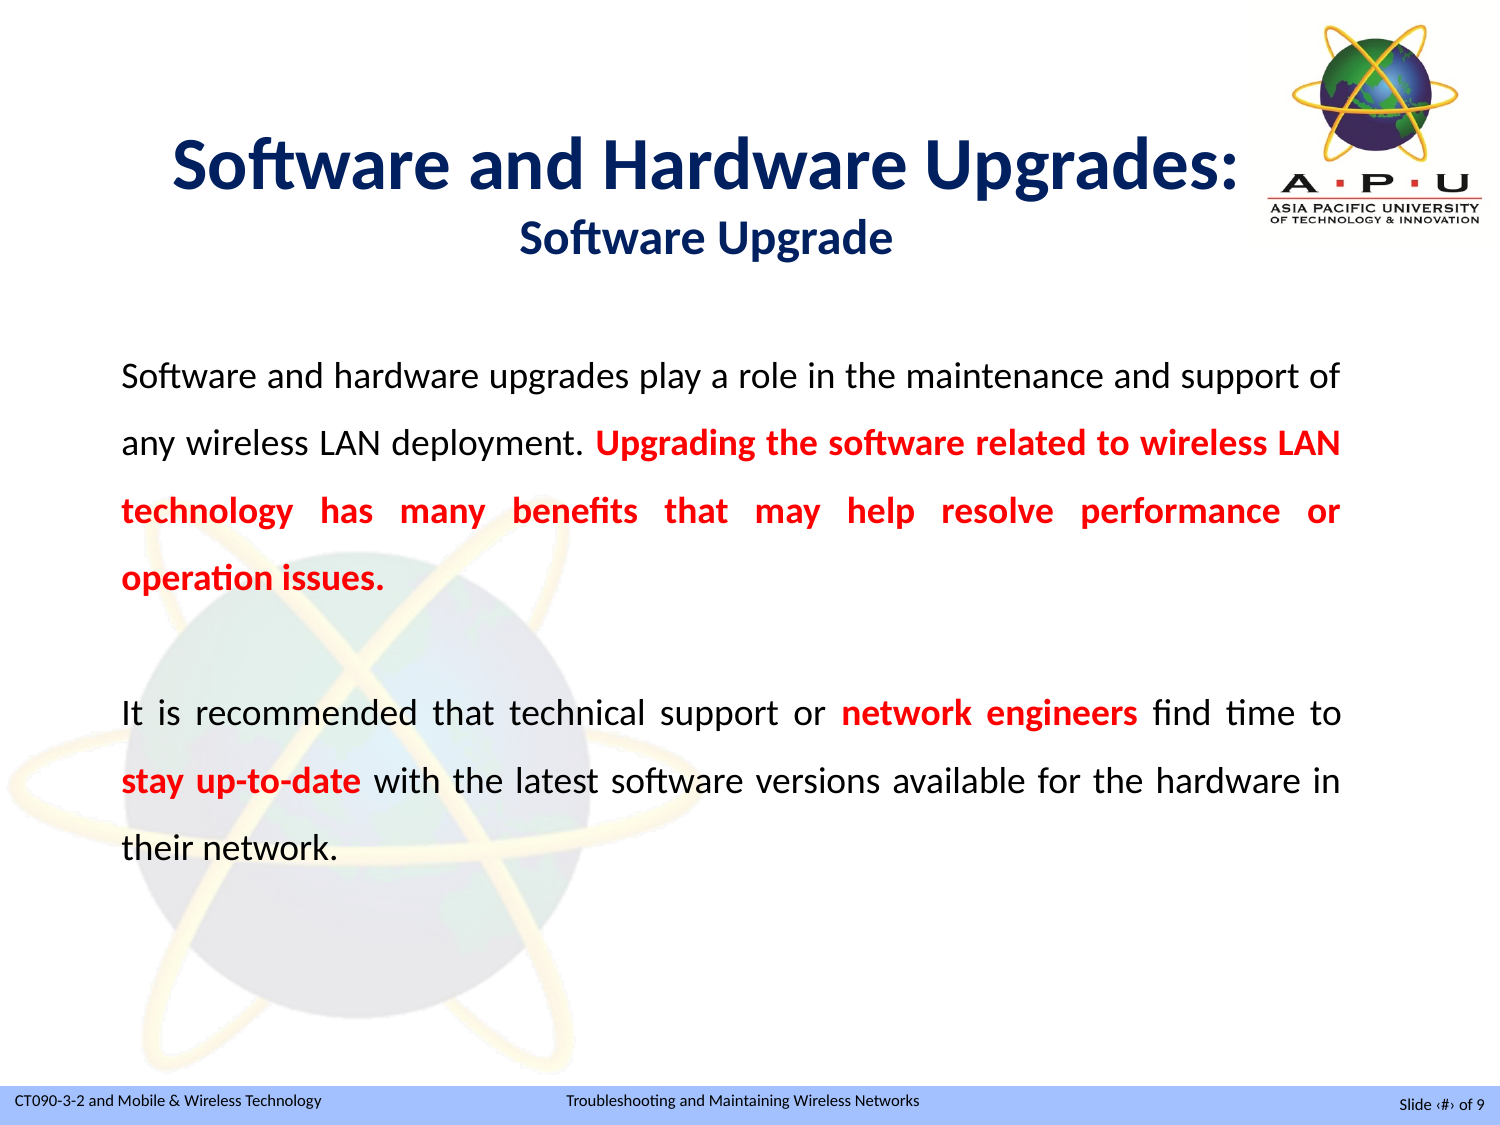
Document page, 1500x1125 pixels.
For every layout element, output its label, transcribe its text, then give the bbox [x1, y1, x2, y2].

footer Slide ‹#› of 9 [1024, 1086, 1500, 1125]
text_box Software and hardware upgrades play a role in the maintenance and support of any wireless LAN deployment. Upgrading the software related to wireless LAN technology has many benefits that may help resolve performance or operation issues. It is recommended that technical support or network engineers find time to stay up-to-date with the latest software versions available for the hardware in their network. [106, 276, 1357, 944]
text_box Software and Hardware Upgrades: Software Upgrade [103, 124, 1310, 255]
picture [1251, 0, 1500, 249]
